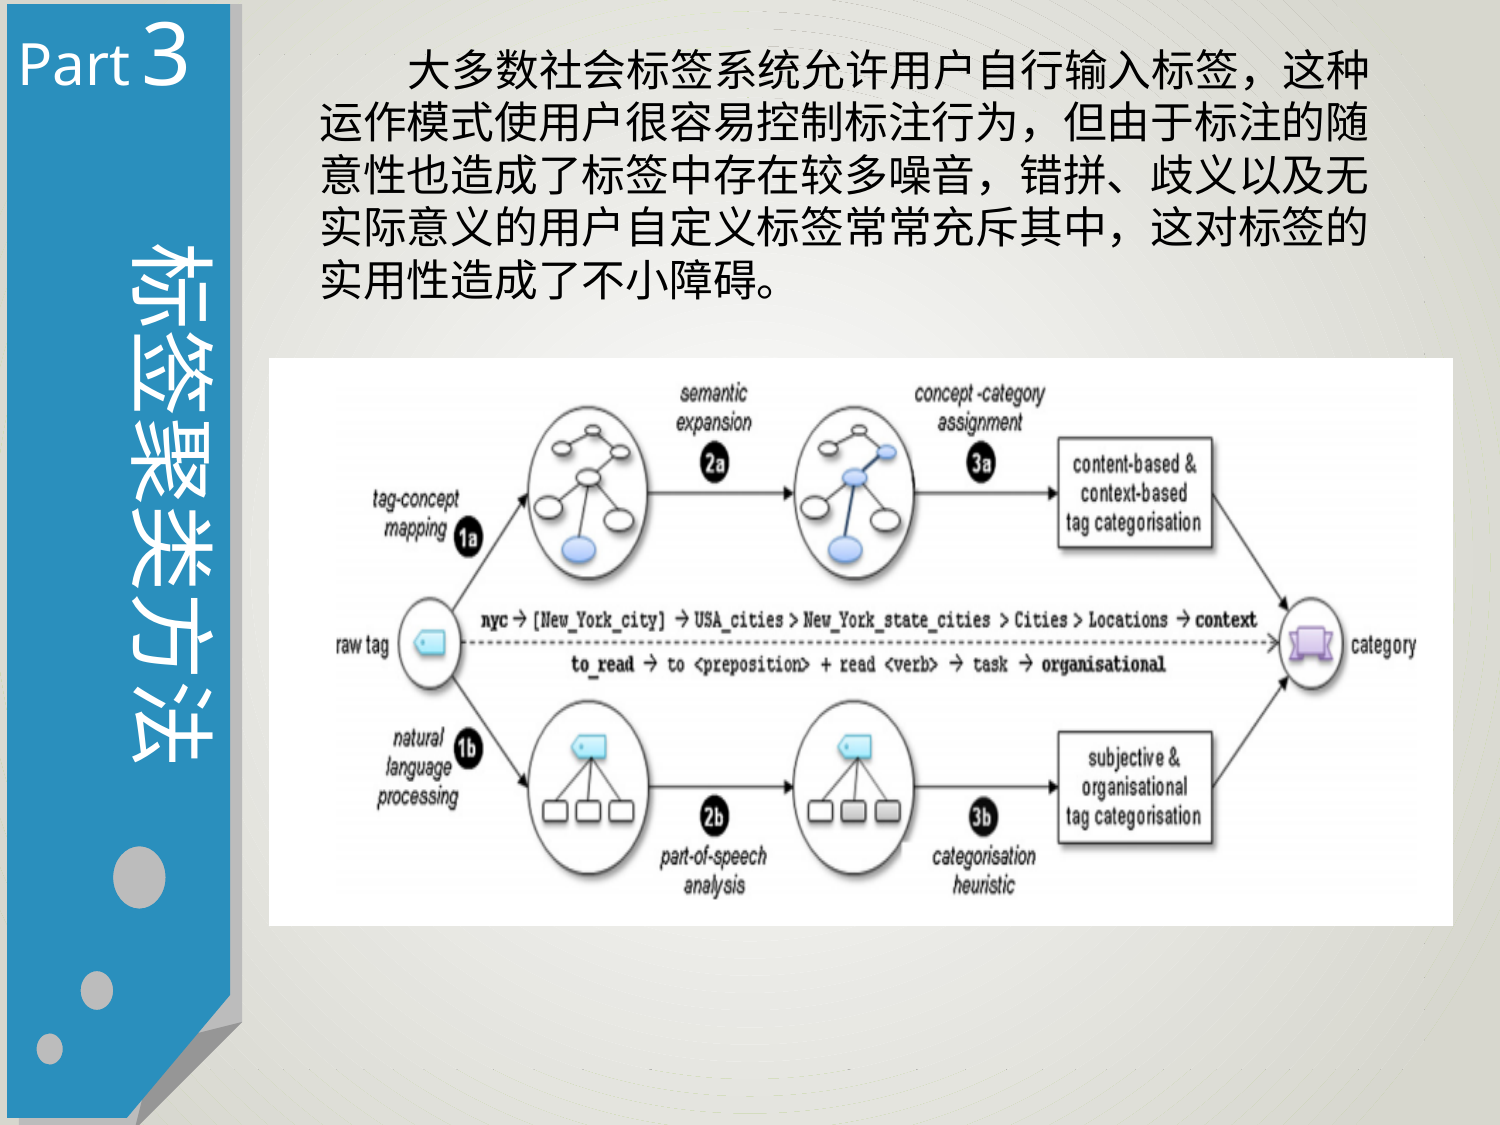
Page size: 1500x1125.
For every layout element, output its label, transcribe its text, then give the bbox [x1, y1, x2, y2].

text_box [1, 0, 243, 1125]
picture [269, 357, 1453, 926]
text_box 大多数社会标签系统允许用户自行输入标签，这种运作模式使用户很容易控制标注行为，但由于标注的随意性也造成了标签中存在较多噪音，错拼、歧义以及无实际意义的用户自定义标签常常充斥其中，这对标签的实用性造成了不小障碍。 [304, 35, 1394, 356]
